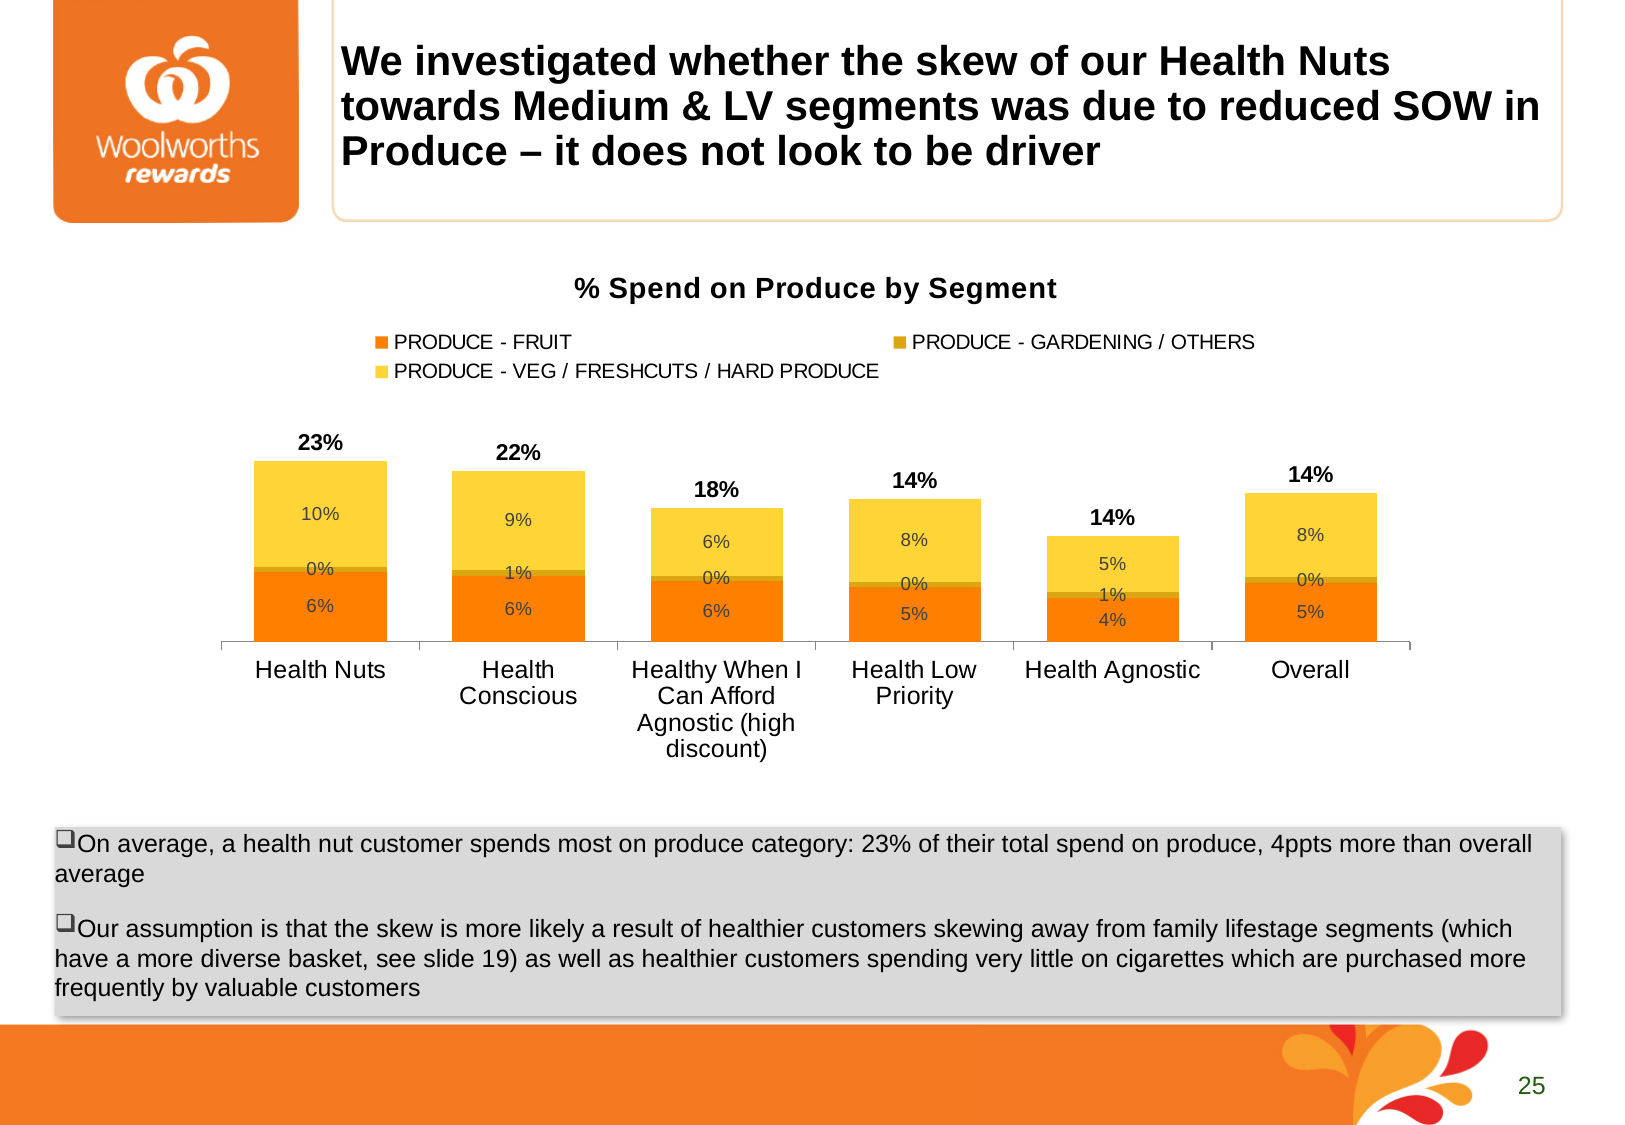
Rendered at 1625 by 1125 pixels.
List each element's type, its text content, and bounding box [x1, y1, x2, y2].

title We investigated whether the skew of our Health Nuts towards Medium & LV segments was due to reduced SOW in Produce – it does not look to be driver [340, 0, 1553, 215]
picture [0, 0, 1625, 1125]
list On average, a health nut customer spends most on produce category: 23% of their total spend on produce, 4ppts more than overall average Our assumption is that the skew is more likely a result of healthier customers skewing away from family lifestage segments (which have a more diverse basket, see slide 19) as well as healthier customers spending very little on cigarettes which are purchased more frequently by valuable customers [54, 826, 1562, 1017]
chart [196, 244, 1435, 773]
